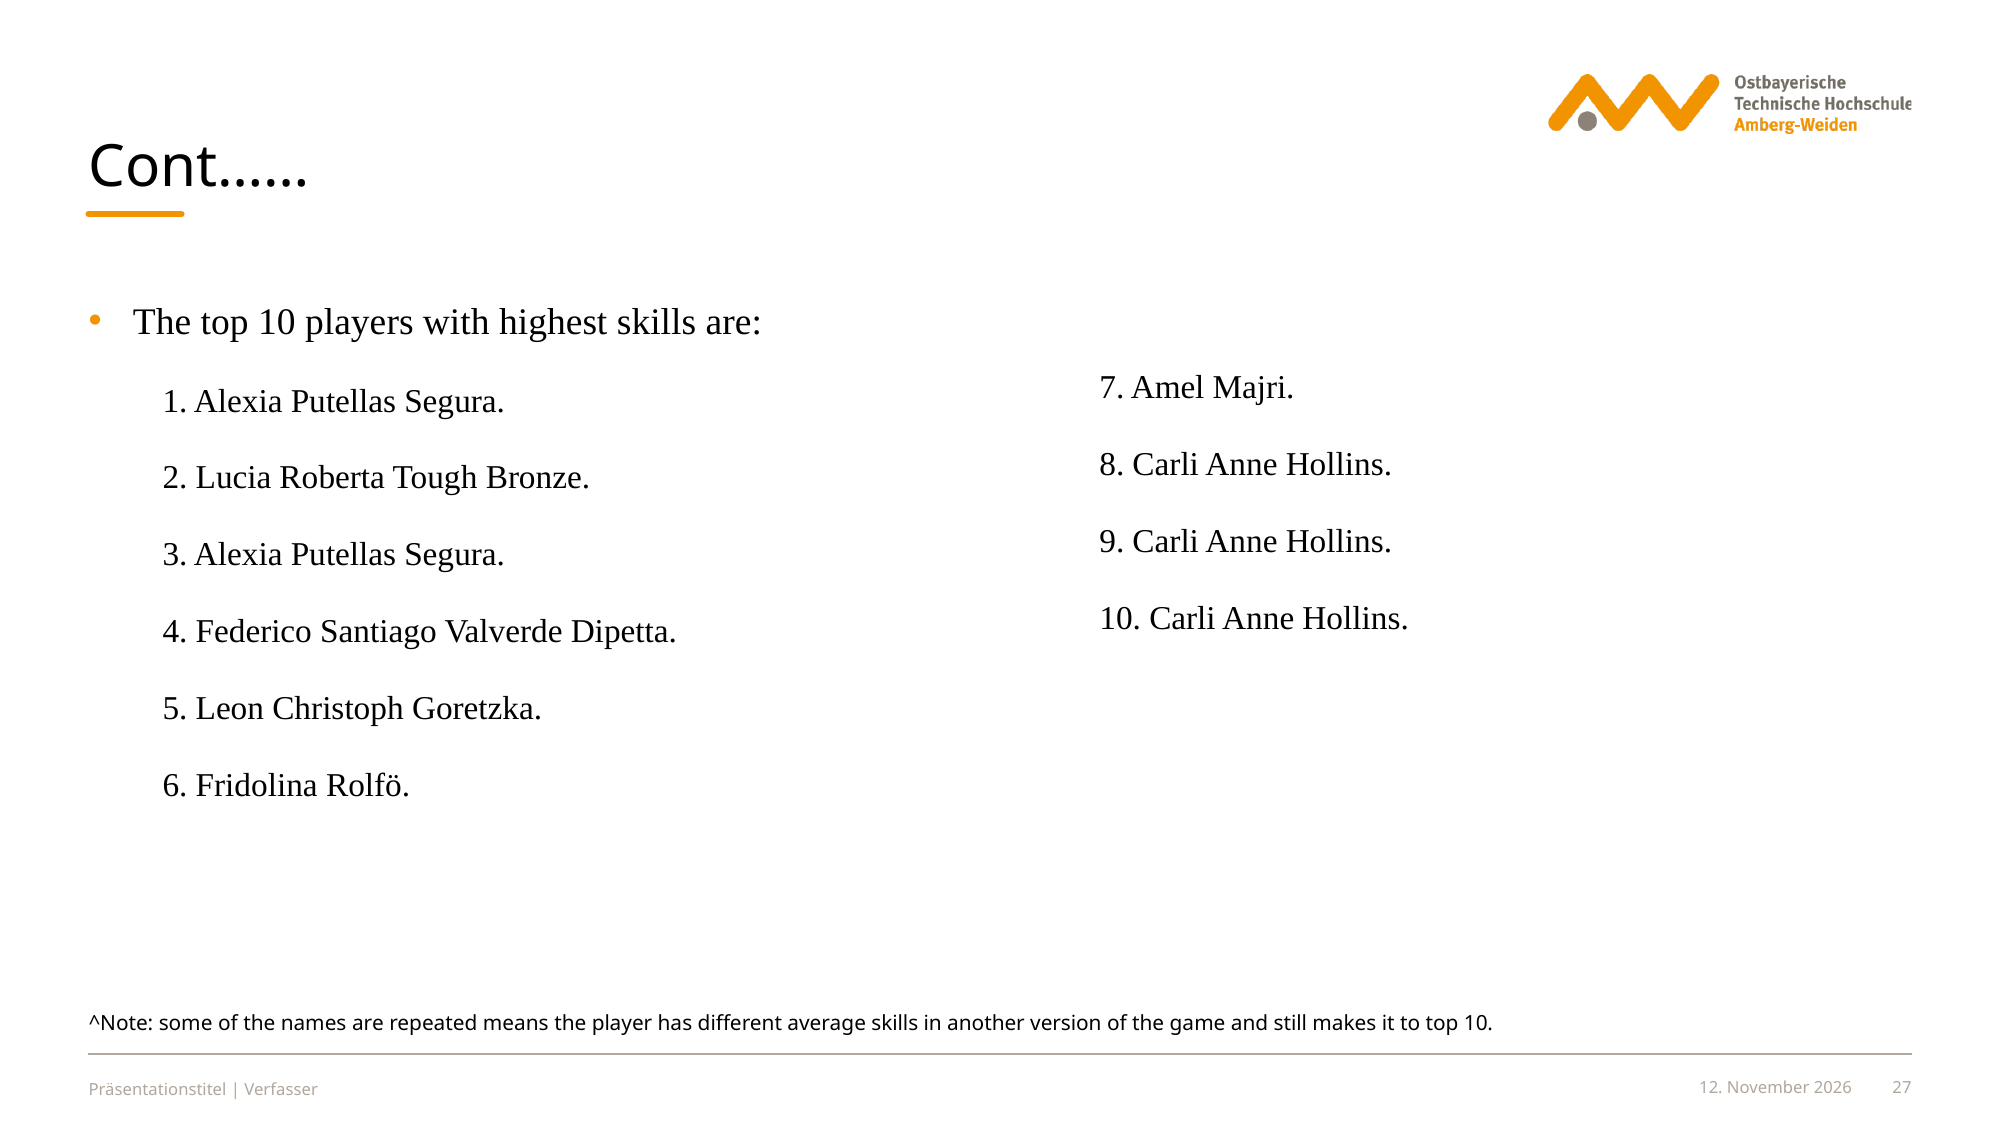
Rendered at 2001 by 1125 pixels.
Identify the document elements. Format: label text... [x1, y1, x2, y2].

list The top 10 players with highest skills are: 1. Alexia Putellas Segura. 2. Lucia Roberta Tough Bronze. 3. Alexia Putellas Segura. 4. Federico Santiago Valverde Dipetta. 5. Leon Christoph Goretzka. 6. Fridolina Rolfö. [88, 283, 975, 963]
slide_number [1562, 1065, 1853, 1113]
list Cont…… [88, 136, 1912, 196]
slide_number 27 [1860, 1065, 1912, 1113]
footer Präsentationstitel | Verfasser [88, 1065, 1329, 1113]
list 7. Amel Majri. 8. Carli Anne Hollins. 9. Carli Anne Hollins. 10. Carli Anne Hollins. [1025, 283, 1912, 963]
list ^Note: some of the names are repeated means the player has different average skills in another version of the game and still makes it to top 10. [88, 987, 1912, 1035]
